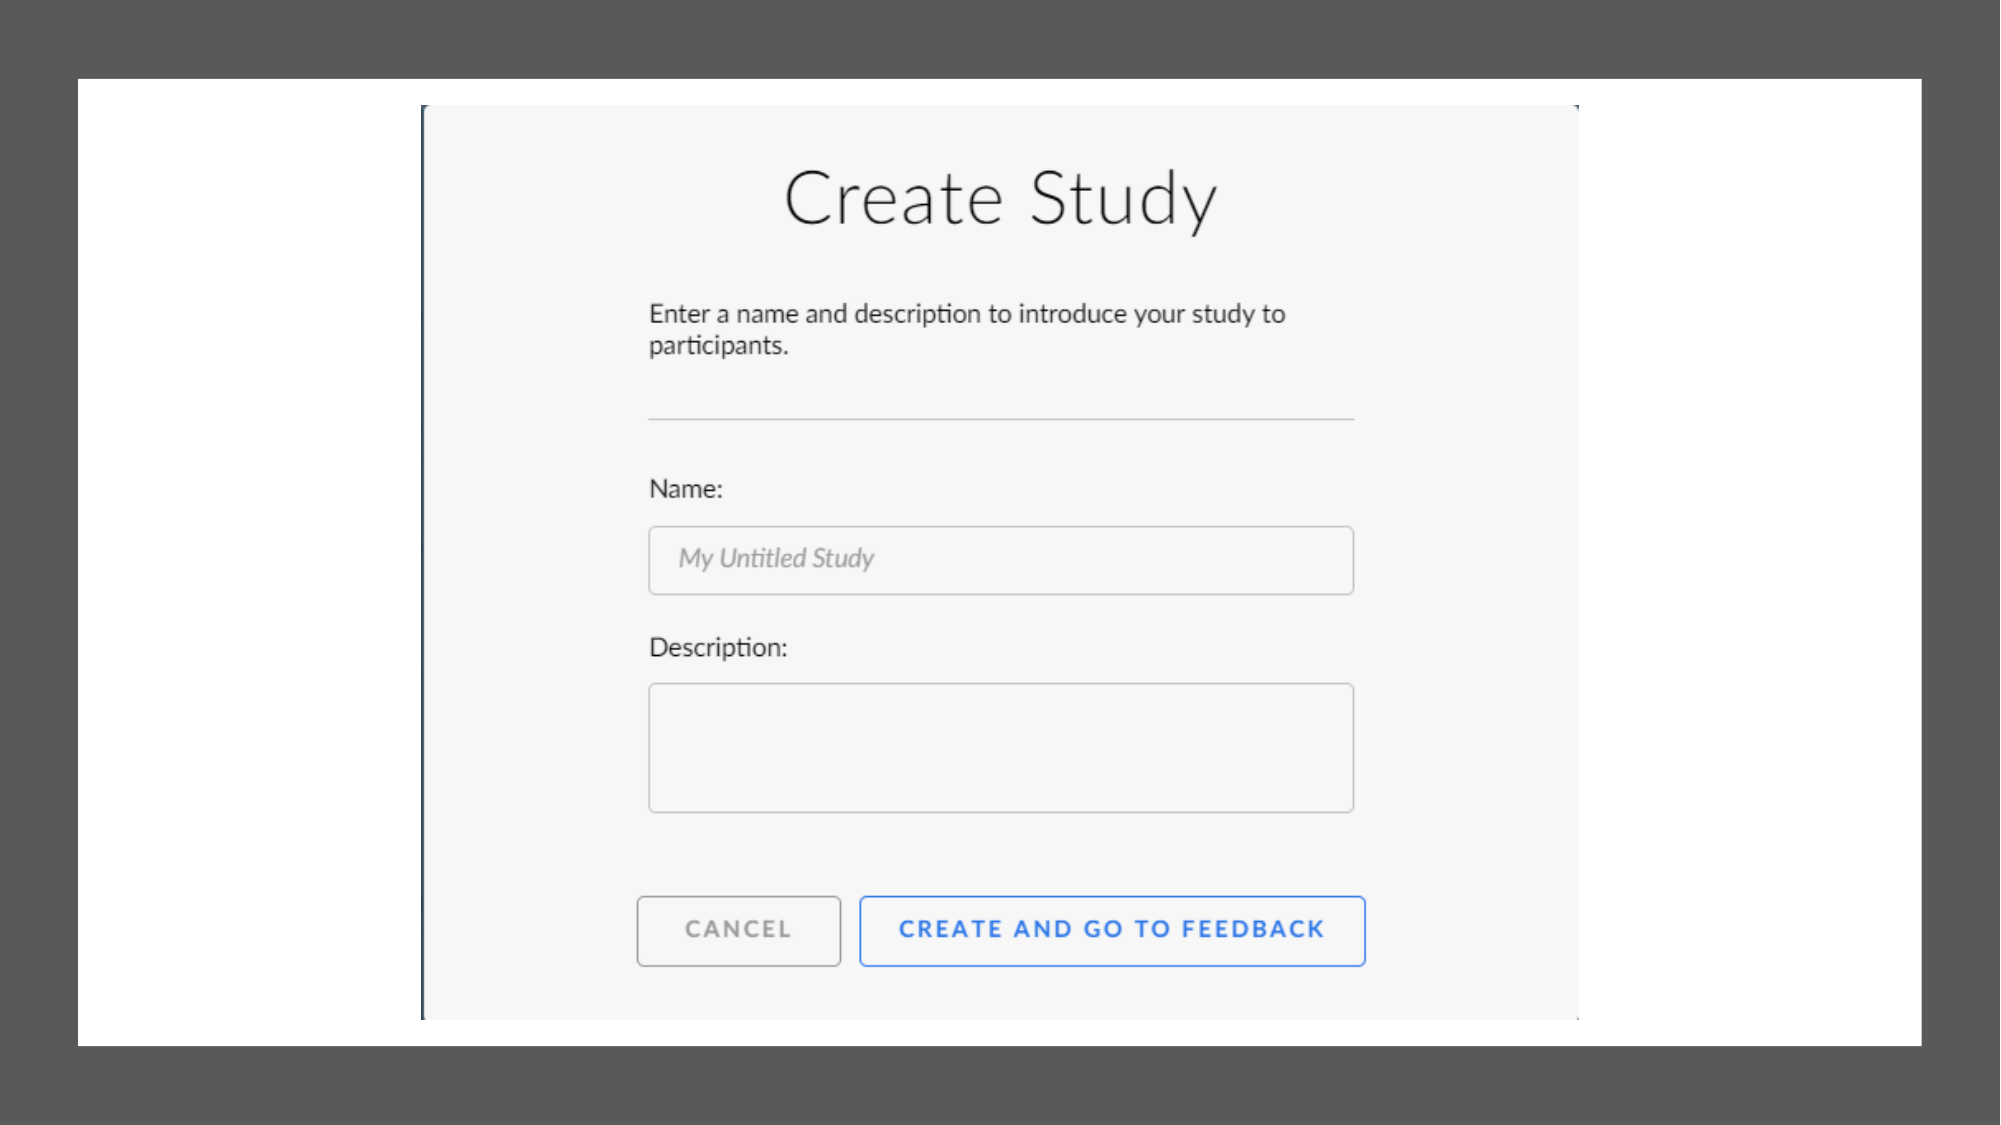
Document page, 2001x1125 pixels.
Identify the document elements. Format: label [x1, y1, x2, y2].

text_box [77, 78, 1923, 1047]
text_box [0, 0, 2000, 1125]
picture [421, 105, 1579, 1020]
